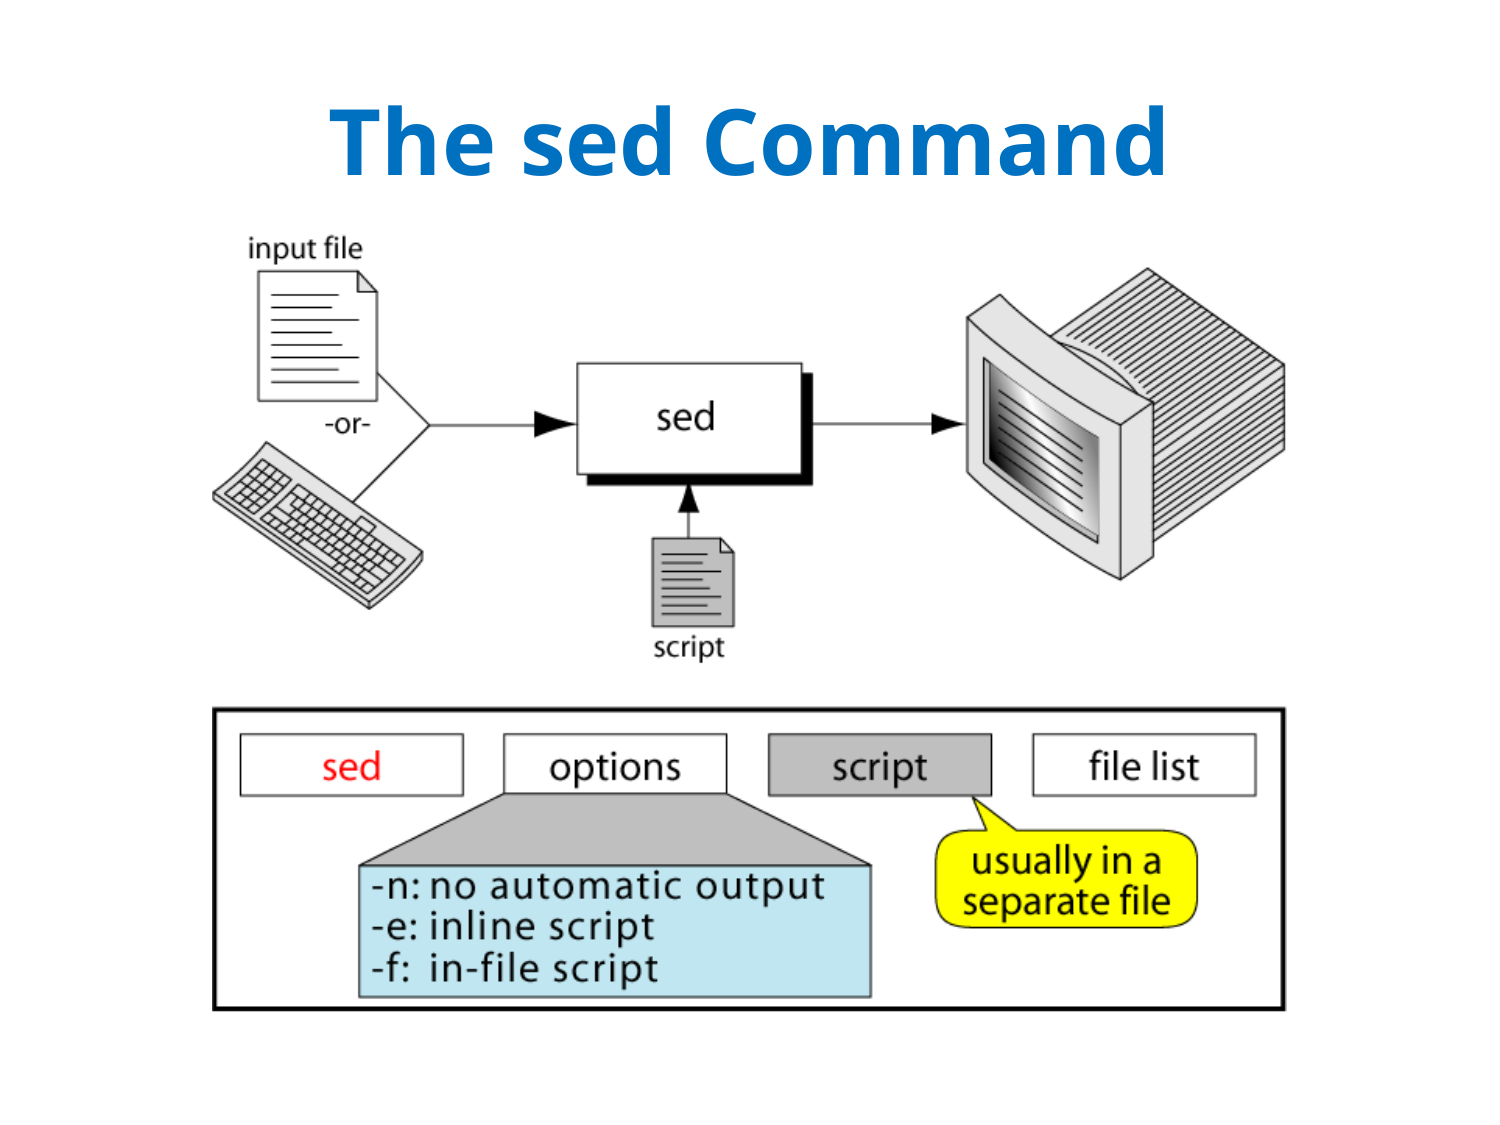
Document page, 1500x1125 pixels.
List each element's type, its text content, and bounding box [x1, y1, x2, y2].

picture [212, 232, 1288, 1014]
title The sed Command [74, 44, 1426, 233]
